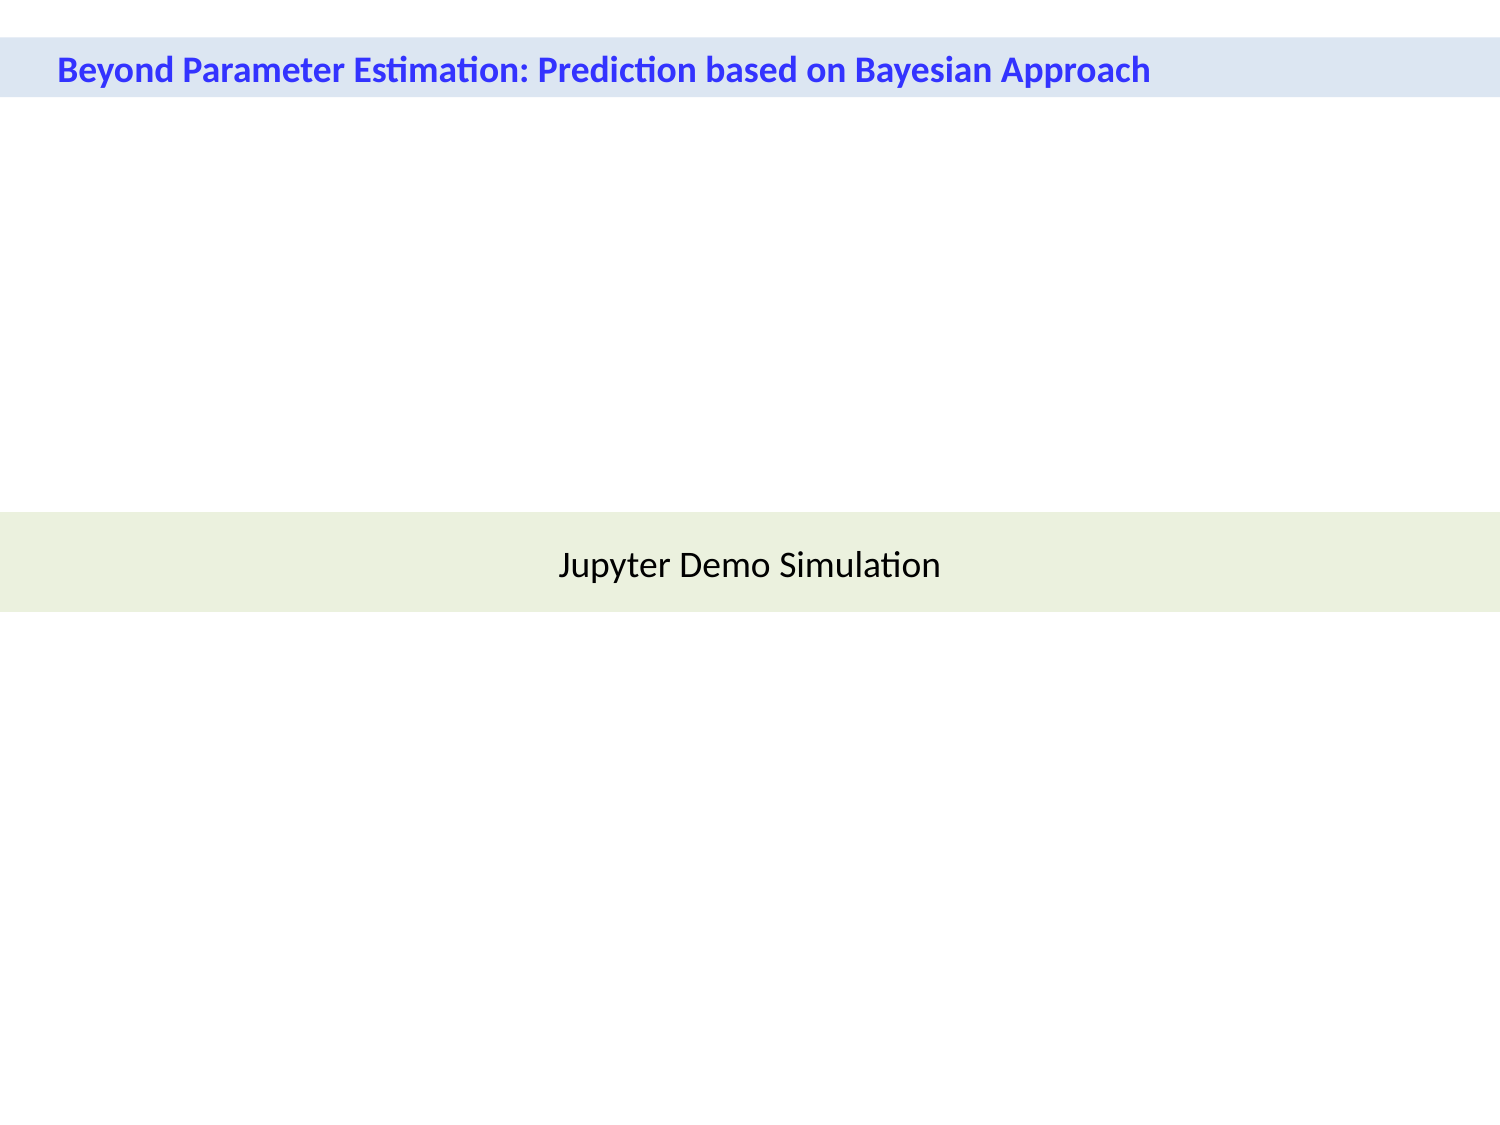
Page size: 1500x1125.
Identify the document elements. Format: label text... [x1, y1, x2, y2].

text_box Jupyter Demo Simulation [0, 510, 1500, 615]
text_box Beyond Parameter Estimation: Prediction based on Bayesian Approach [0, 37, 1500, 98]
